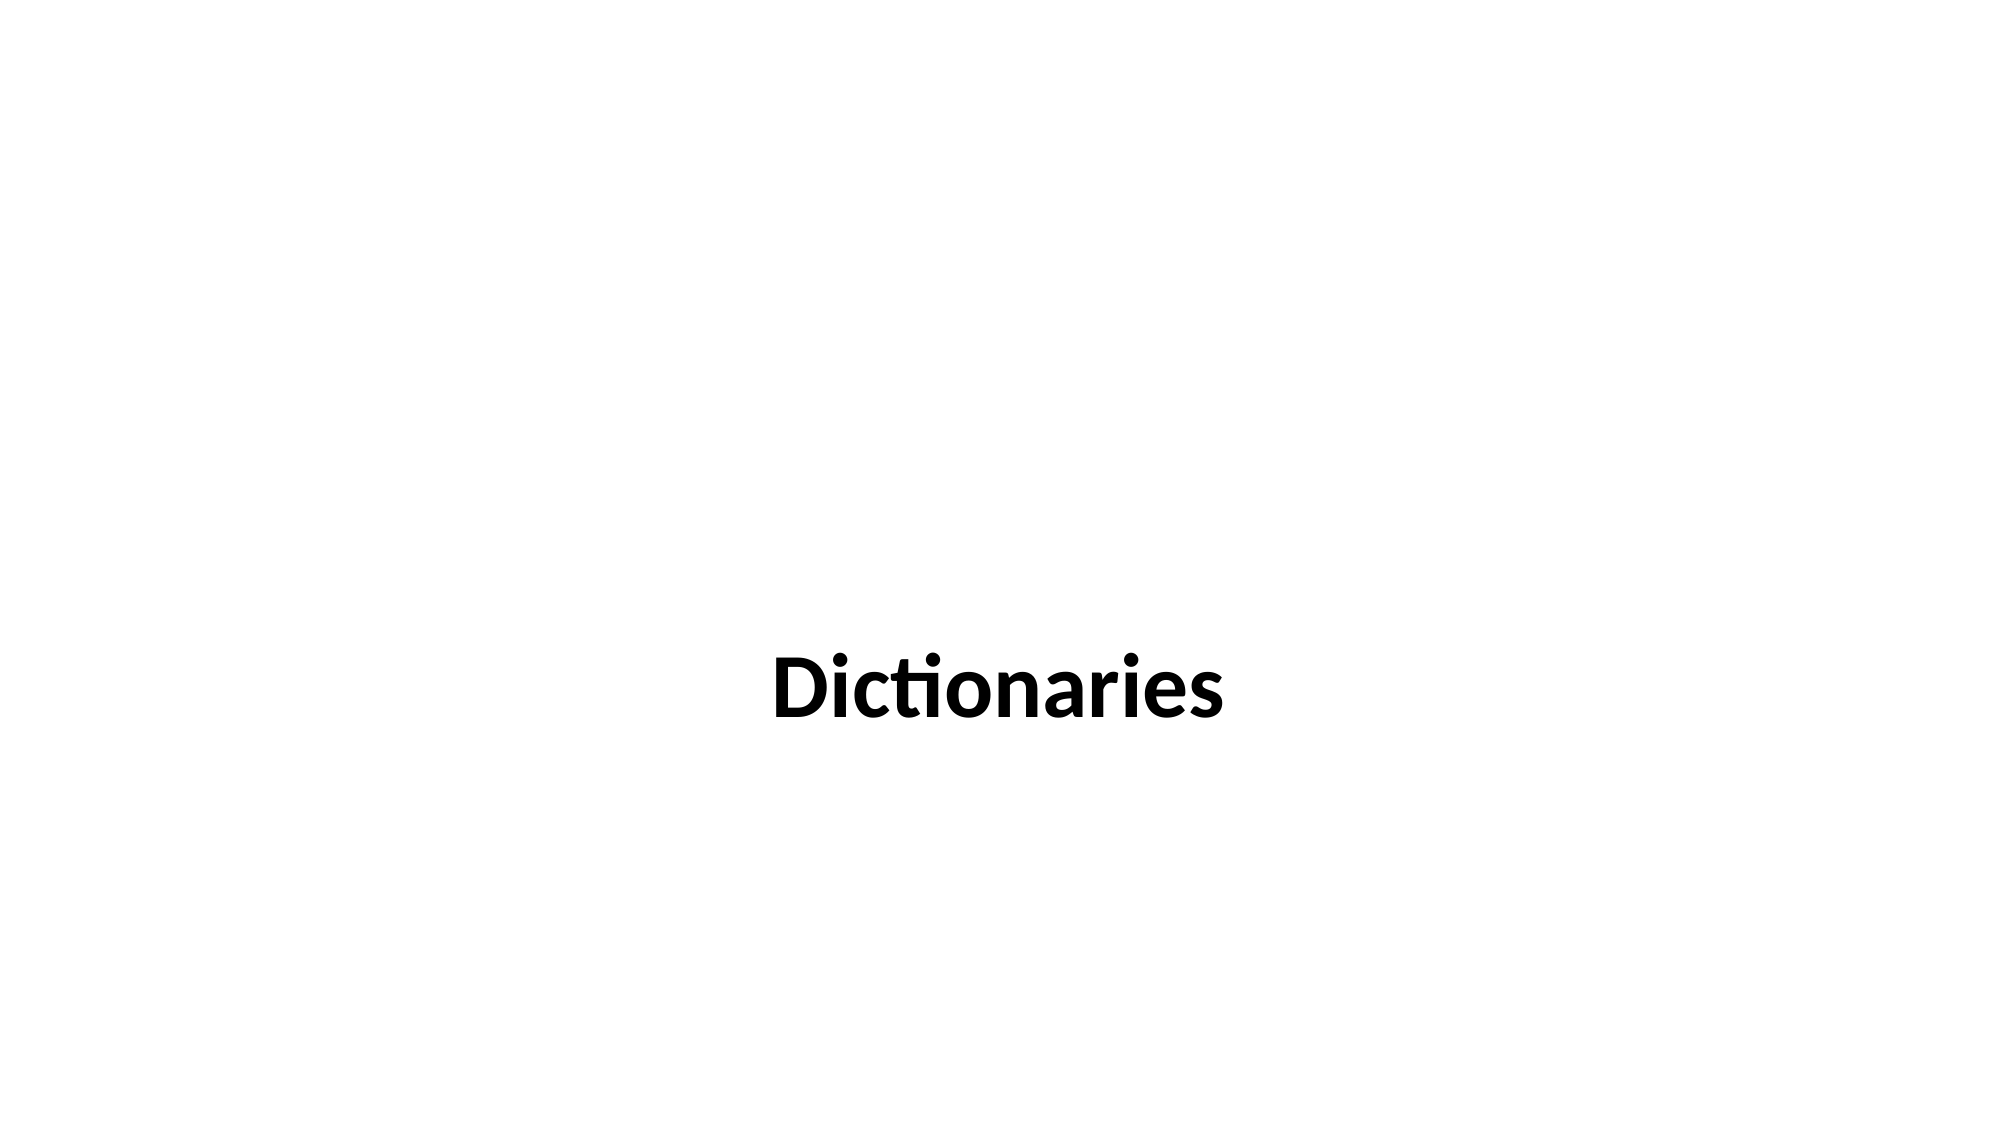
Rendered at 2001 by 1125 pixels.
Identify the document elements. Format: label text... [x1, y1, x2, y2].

title Dictionaries [769, 622, 1230, 814]
